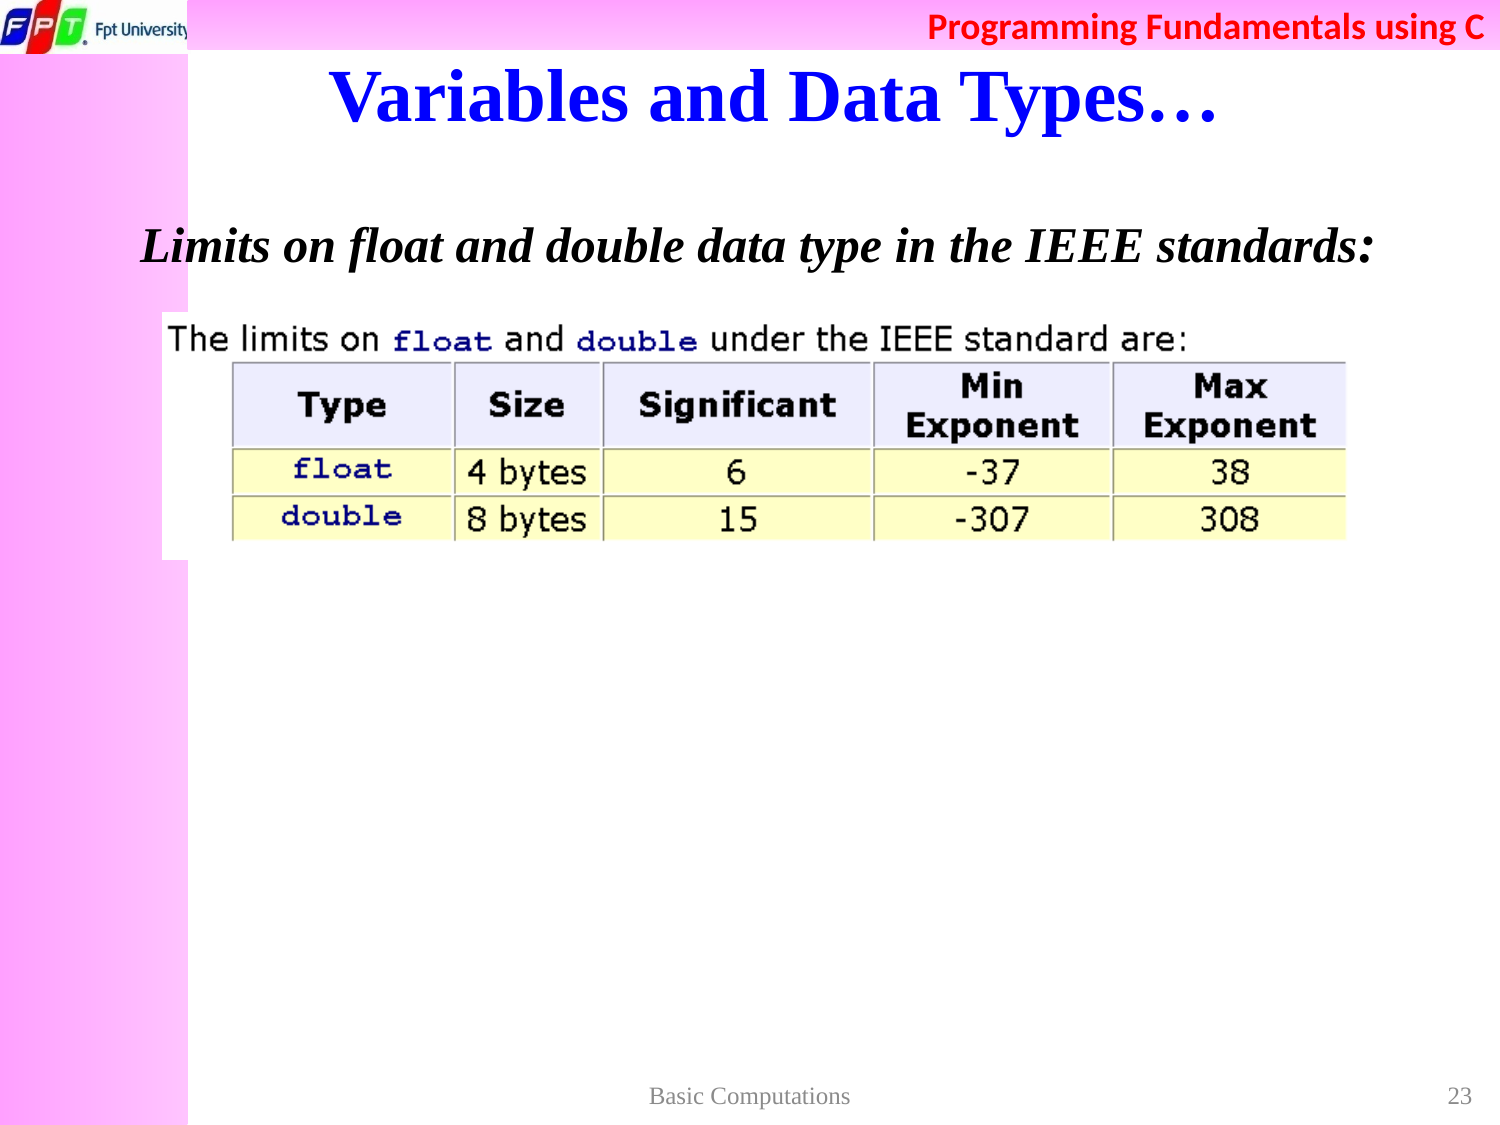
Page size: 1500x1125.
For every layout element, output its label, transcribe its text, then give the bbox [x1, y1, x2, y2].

list Limits on float and double data type in the IEEE standards: [125, 200, 1425, 288]
footer Basic Computations [512, 1074, 988, 1116]
picture [162, 312, 1374, 560]
picture [0, 0, 188, 54]
slide_number 23 [1137, 1074, 1488, 1116]
title Variables and Data Types… [125, 45, 1425, 138]
